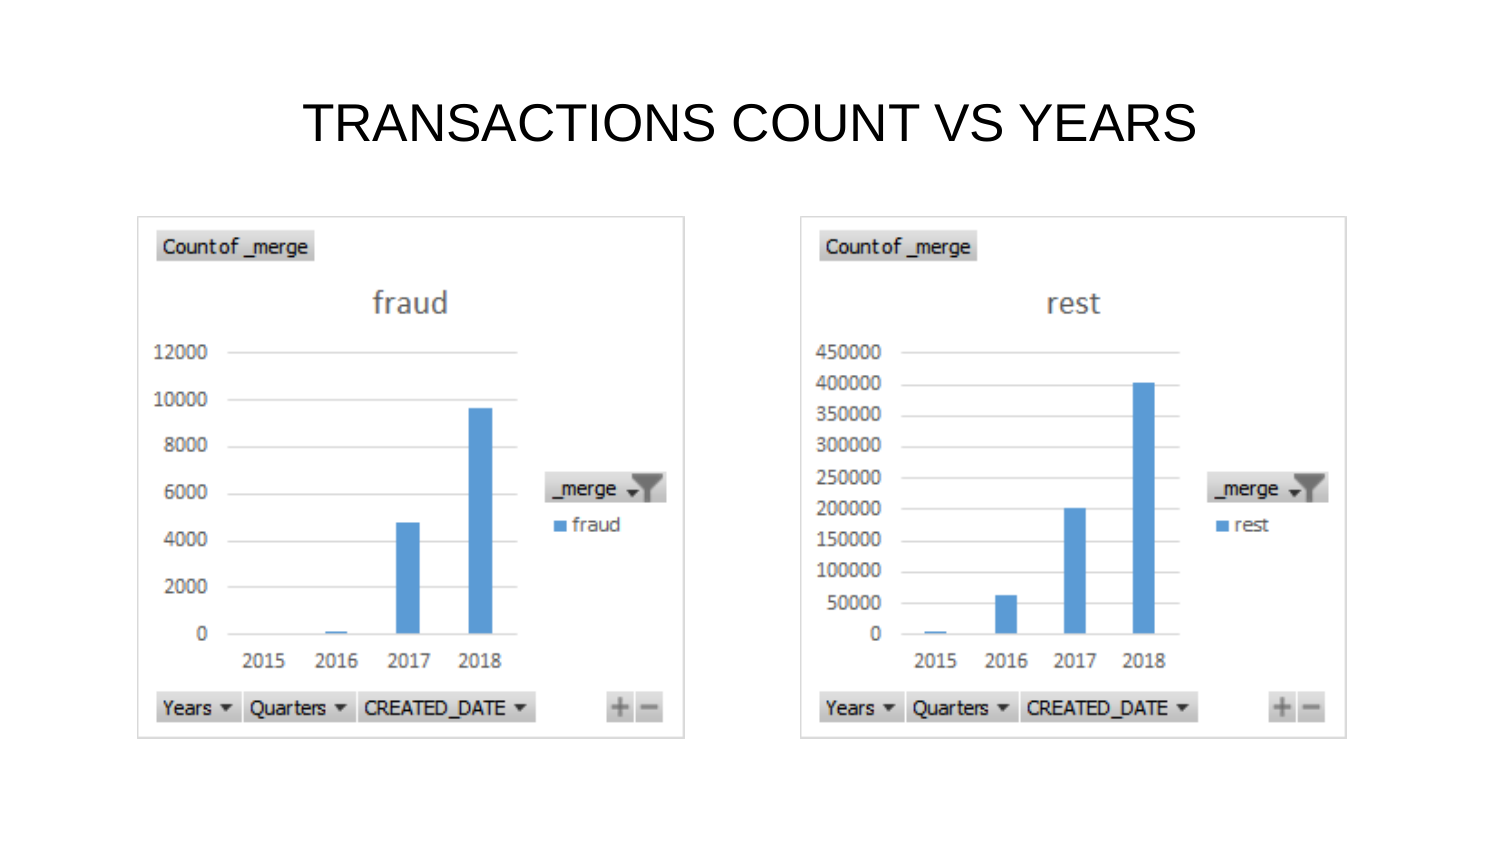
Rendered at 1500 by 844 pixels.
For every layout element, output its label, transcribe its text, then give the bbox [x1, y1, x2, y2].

picture [137, 216, 685, 739]
picture [799, 216, 1348, 739]
title TRANSACTIONS COUNT VS YEARS [51, 72, 1449, 167]
